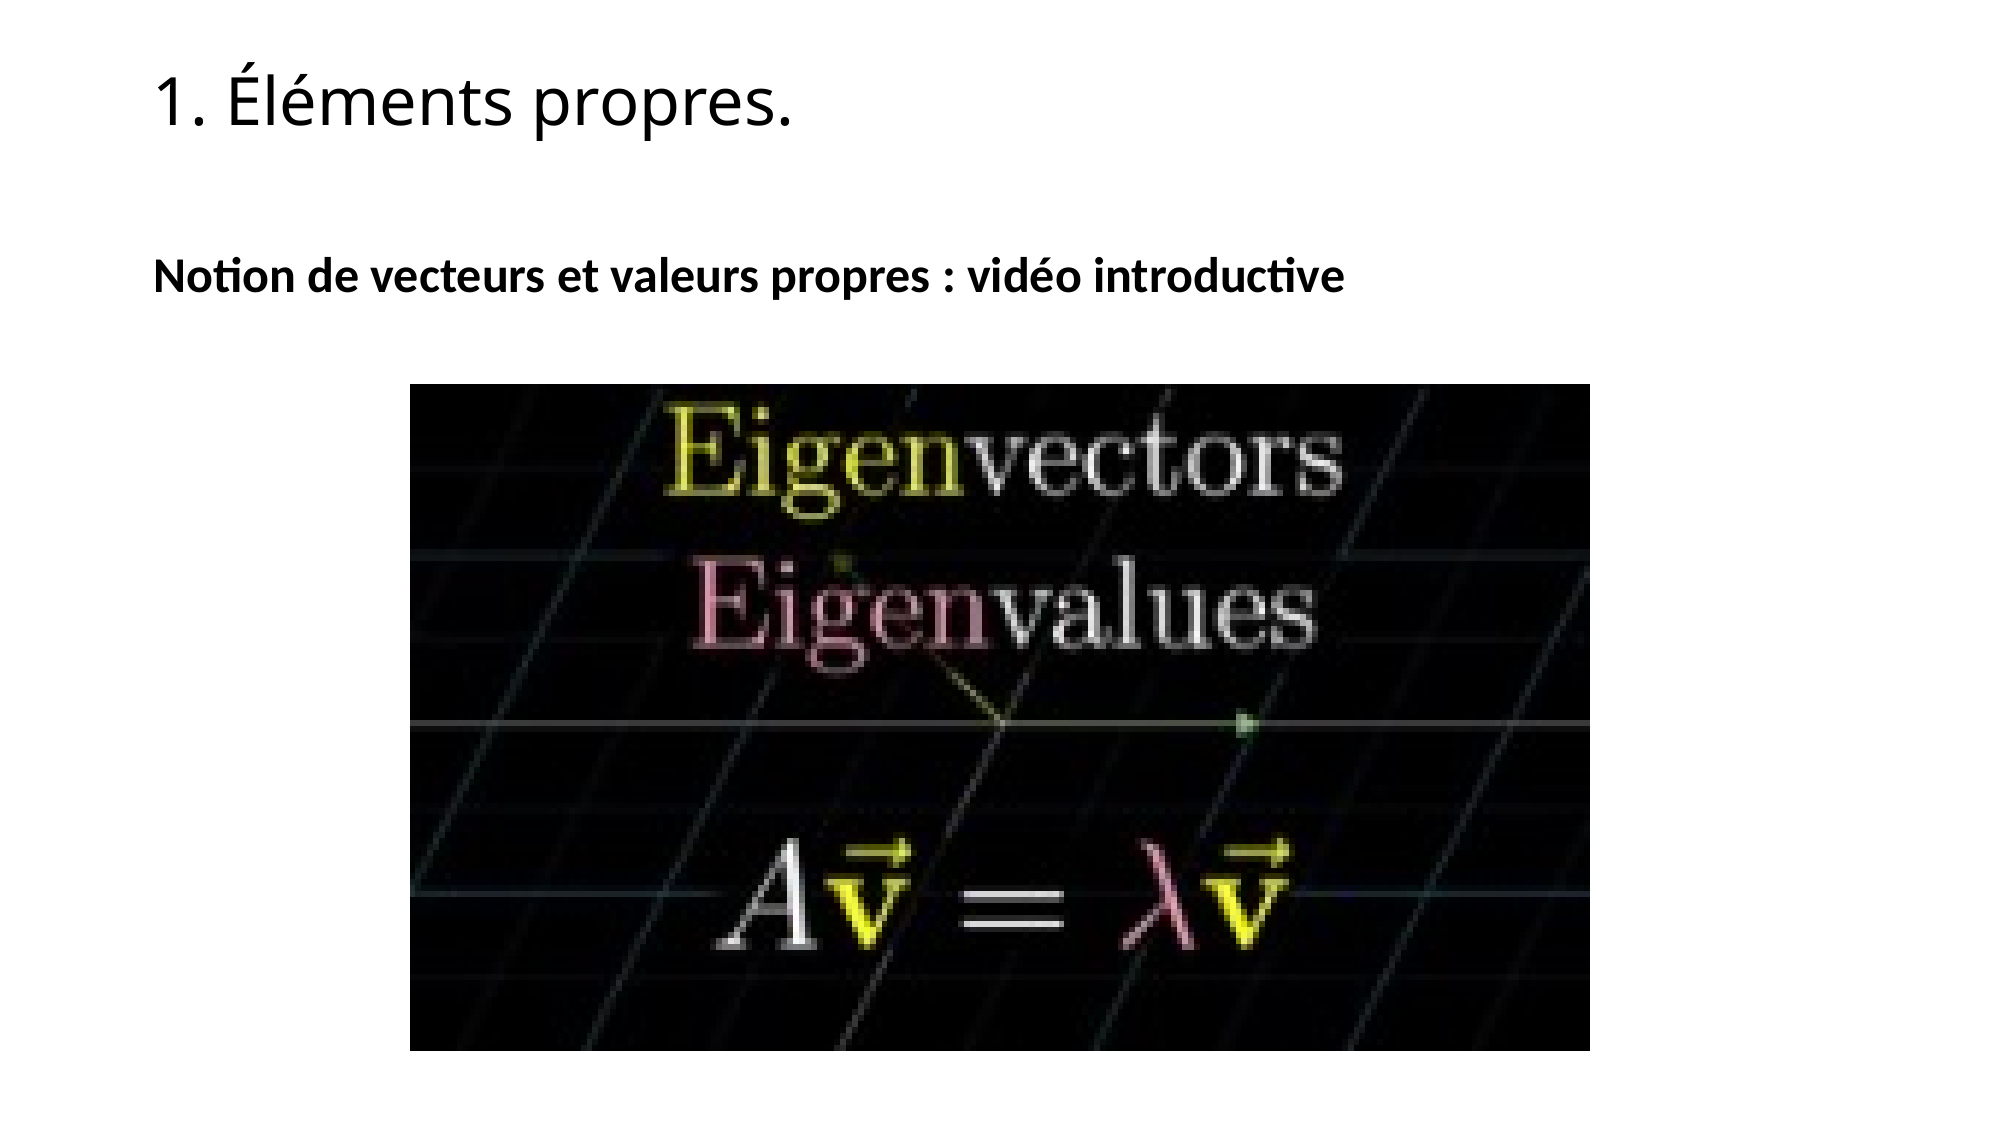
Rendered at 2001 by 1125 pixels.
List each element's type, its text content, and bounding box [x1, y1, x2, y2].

text_box 1. Éléments propres. [137, 59, 1863, 155]
text_box Notion de vecteurs et valeurs propres : vidéo introductive [138, 234, 1866, 310]
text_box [409, 383, 1591, 1052]
